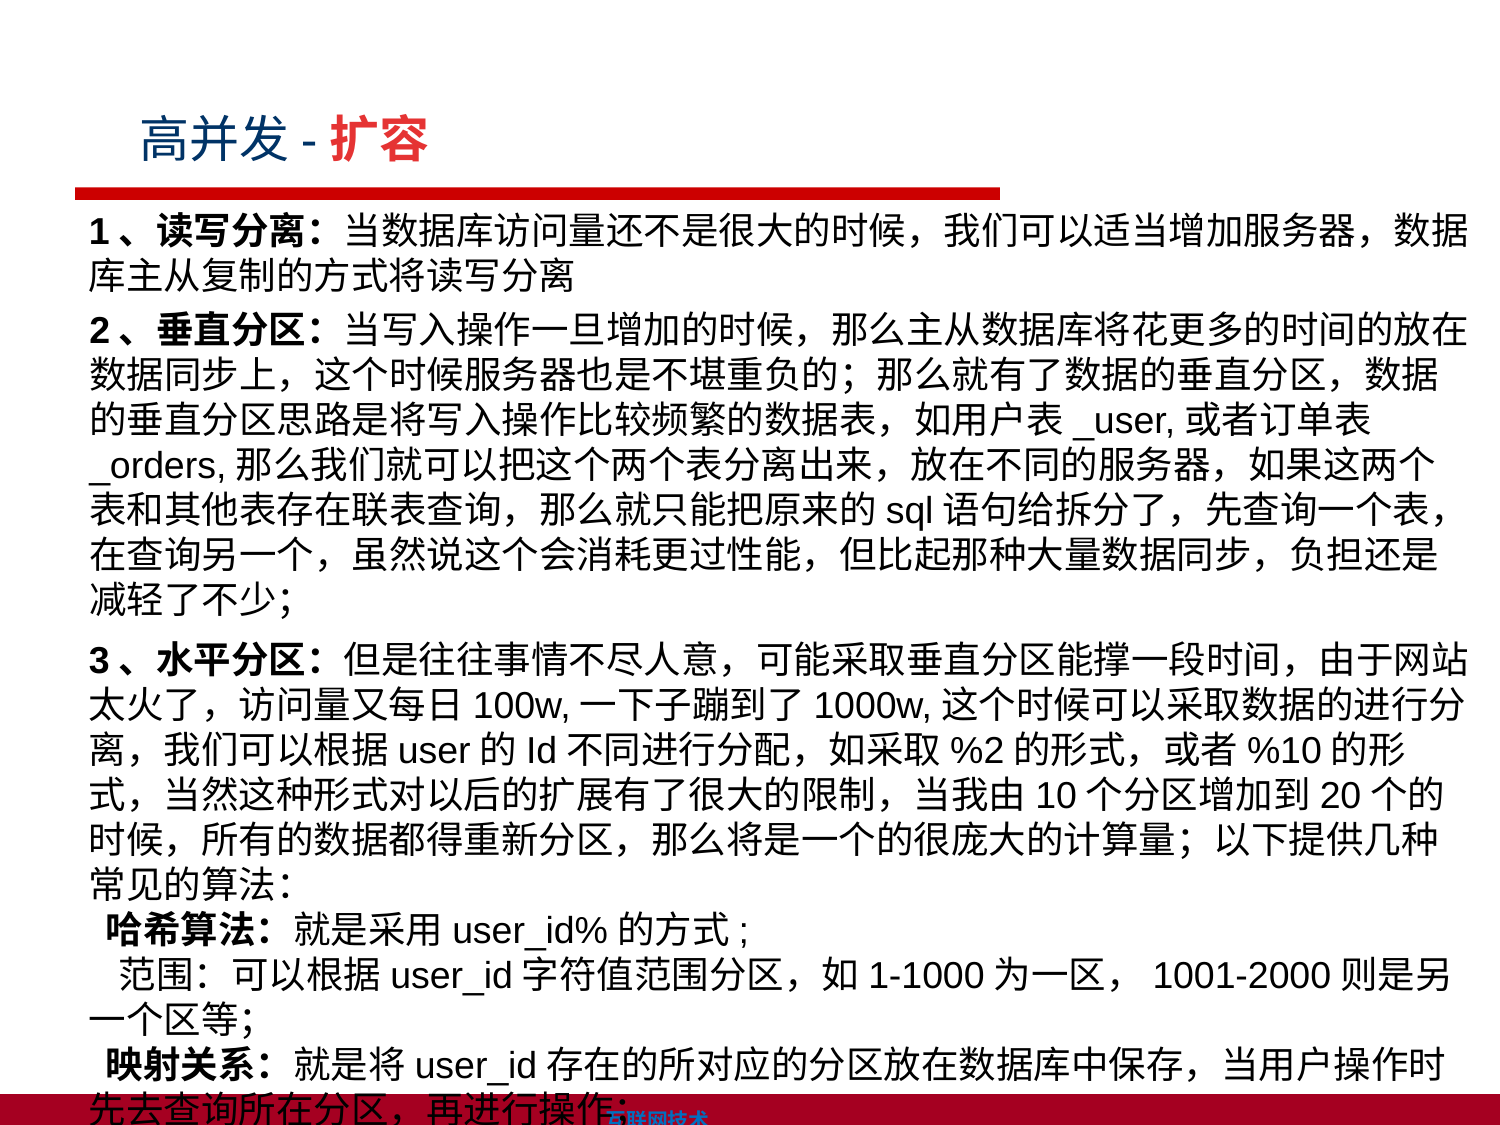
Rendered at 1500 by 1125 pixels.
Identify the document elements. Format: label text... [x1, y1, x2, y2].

text_box 2、垂直分区：当写入操作一旦增加的时候，那么主从数据库将花更多的时间的放在数据同步上，这个时候服务器也是不堪重负的；那么就有了数据的垂直分区，数据的垂直分区思路是将写入操作比较频繁的数据表，如用户表_user,或者订单表_orders,那么我们就可以把这个两个表分离出来，放在不同的服务器，如果这两个表和其他表存在联表查询，那么就只能把原来的sql语句给拆分了，先查询一个表，在查询另一个，虽然说这个会消耗更过性能，但比起那种大量数据同步，负担还是减轻了不少； [74, 298, 1488, 628]
text_box 高并发-扩容 [125, 99, 1240, 199]
text_box 1、读写分离：当数据库访问量还不是很大的时候，我们可以适当增加服务器，数据库主从复制的方式将读写分离 [74, 199, 1487, 298]
text_box 3、水平分区：但是往往事情不尽人意，可能采取垂直分区能撑一段时间，由于网站太火了，访问量又每日100w,一下子蹦到了1000w,这个时候可以采取数据的进行分离，我们可以根据user的Id不同进行分配，如采取%2的形式，或者%10的形式，当然这种形式对以后的扩展有了很大的限制，当我由10个分区增加到20个的时候，所有的数据都得重新分区，那么将是一个的很庞大的计算量；以下提供几种常见的算法： 哈希算法：就是采用user_id%的方式; 范围：可以根据user_id字符值范围分区，如1-1000为一区，1001-2000则是另一个区等； 映射关系：就是将user_id存在的所对应的分区放在数据库中保存，当用户操作时先去查询所在分区，再进行操作； [74, 628, 1488, 1125]
